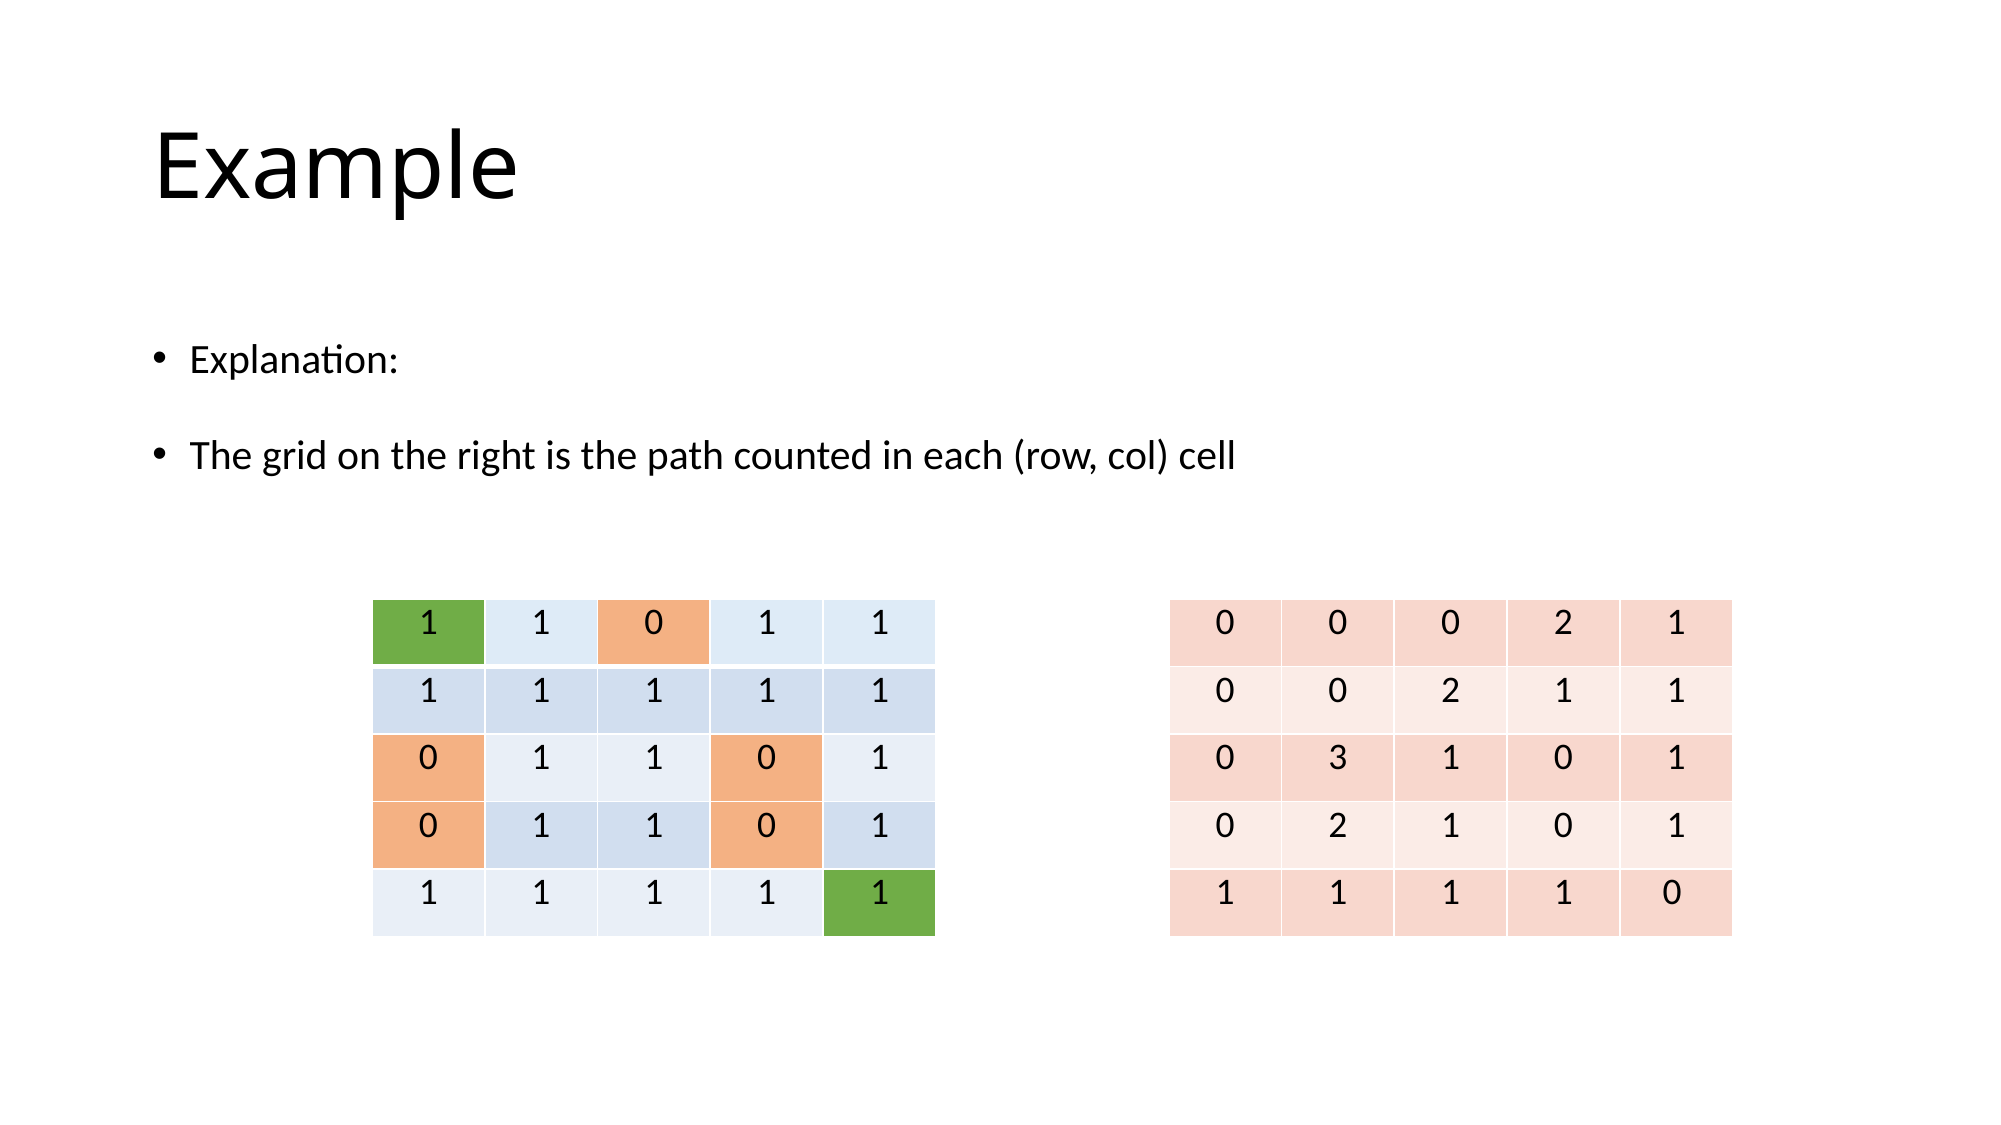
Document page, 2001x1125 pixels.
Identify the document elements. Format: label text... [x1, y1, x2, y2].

table_cell 1 [486, 735, 597, 801]
table_cell 1 [373, 870, 484, 936]
table_cell 2 [1282, 802, 1393, 868]
table_cell 1 [824, 669, 935, 733]
table_cell 1 [711, 870, 822, 936]
table_header 1 [486, 600, 597, 664]
table_cell 1 [598, 870, 709, 936]
table_cell 0 [1170, 802, 1281, 868]
table_cell 0 [1170, 667, 1281, 733]
table_cell 1 [1395, 870, 1506, 936]
table_cell 0 [711, 802, 822, 868]
text_box Explanation: The grid on the right is the path counted in each (row, col) cell [137, 299, 1863, 1014]
table_cell 3 [1282, 735, 1393, 801]
table_cell 0 [1508, 802, 1619, 868]
table_cell 1 [486, 870, 597, 936]
table_cell 0 [1621, 870, 1732, 936]
table_cell 1 [711, 669, 822, 733]
table_cell 1 [373, 669, 484, 733]
table_cell 1 [486, 802, 597, 868]
table_cell 1 [1508, 667, 1619, 733]
table_cell 0 [711, 735, 822, 801]
table_header 2 [1508, 600, 1619, 666]
table_cell 1 [824, 735, 935, 801]
table_cell 1 [1621, 735, 1732, 801]
table_header 1 [824, 600, 935, 664]
table_header 1 [373, 600, 484, 664]
table_cell 1 [1621, 802, 1732, 868]
table_cell 1 [598, 735, 709, 801]
table_header 0 [1395, 600, 1506, 666]
table_cell 2 [1395, 667, 1506, 733]
table_cell 1 [1621, 667, 1732, 733]
table_cell 0 [373, 735, 484, 801]
table_cell 1 [1395, 802, 1506, 868]
table_cell 1 [1508, 870, 1619, 936]
table_cell 1 [486, 669, 597, 733]
table_header 0 [1282, 600, 1393, 666]
text_box Example [137, 59, 1863, 278]
table_cell 1 [824, 870, 935, 936]
table_cell 0 [1508, 735, 1619, 801]
table_cell 1 [1282, 870, 1393, 936]
table_cell 1 [1395, 735, 1506, 801]
table_cell 0 [373, 802, 484, 868]
table_cell 1 [1170, 870, 1281, 936]
table_cell 0 [1282, 667, 1393, 733]
table_header 1 [711, 600, 822, 664]
table_header 1 [1621, 600, 1732, 666]
table_cell 0 [1170, 735, 1281, 801]
table_cell 1 [598, 669, 709, 733]
table_cell 1 [824, 802, 935, 868]
table_cell 1 [598, 802, 709, 868]
table_header 0 [598, 600, 709, 664]
table_header 0 [1170, 600, 1281, 666]
